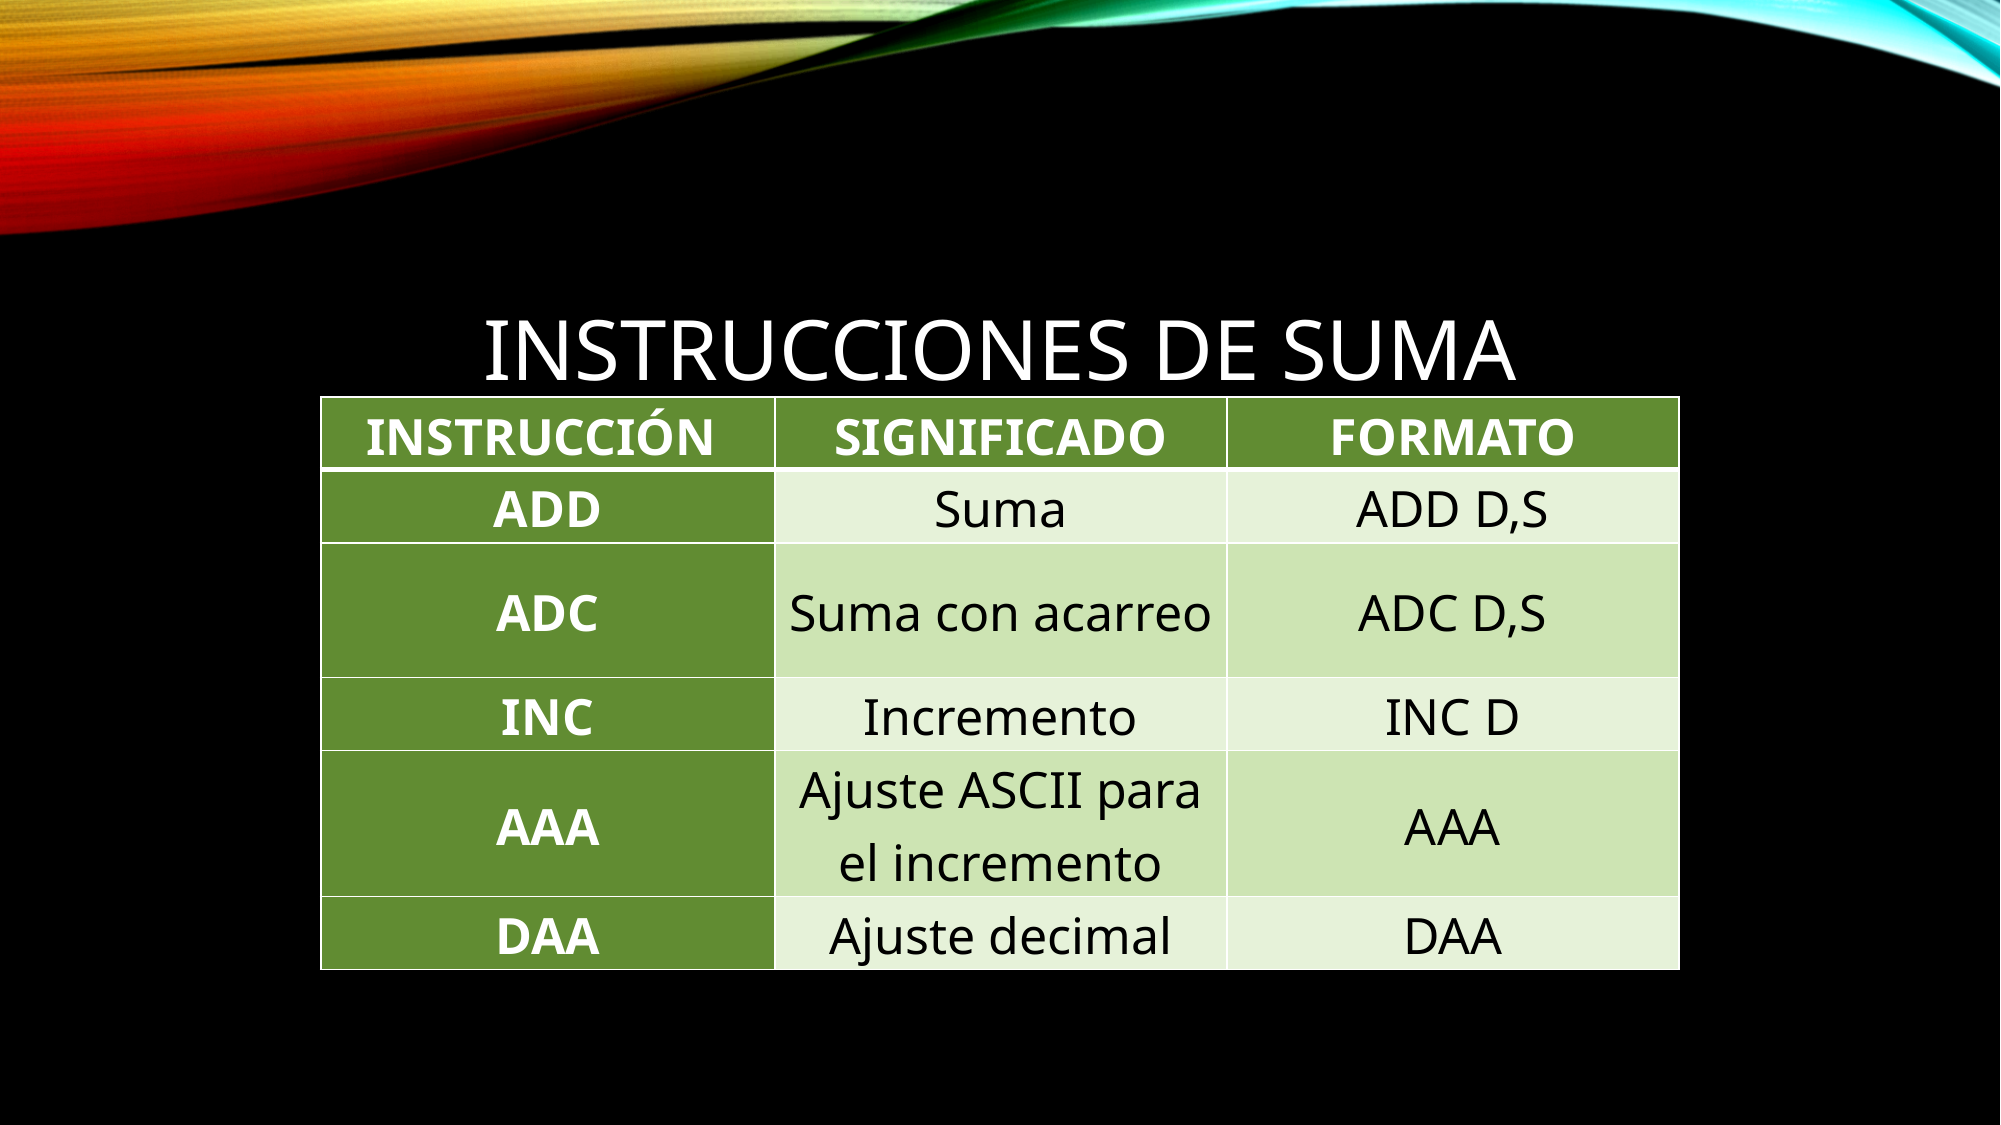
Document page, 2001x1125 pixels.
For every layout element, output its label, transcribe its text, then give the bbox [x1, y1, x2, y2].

title INSTRUCCIONES DE SUMA [320, 247, 1680, 396]
table_header SIGNIFICADO [776, 398, 1226, 467]
table_cell Suma con acarreo [776, 544, 1226, 677]
table_header INSTRUCCIÓN [322, 398, 774, 467]
table_cell DAA [322, 897, 774, 969]
table_cell INC [322, 678, 774, 750]
table_cell Incremento [776, 678, 1226, 750]
table_cell ADC D,S [1228, 544, 1678, 677]
table_cell ADD D,S [1228, 472, 1678, 542]
table_cell AAA [322, 751, 774, 896]
table_cell Suma [776, 472, 1226, 542]
table_cell Ajuste ASCII para el incremento [776, 751, 1226, 896]
picture [0, 0, 2000, 237]
table_cell DAA [1228, 897, 1678, 969]
table_cell ADD [322, 472, 774, 542]
table_cell Ajuste decimal [776, 897, 1226, 969]
table_cell ADC [322, 544, 774, 677]
table_header FORMATO [1228, 398, 1678, 467]
table_cell AAA [1228, 751, 1678, 896]
table_cell INC D [1228, 678, 1678, 750]
